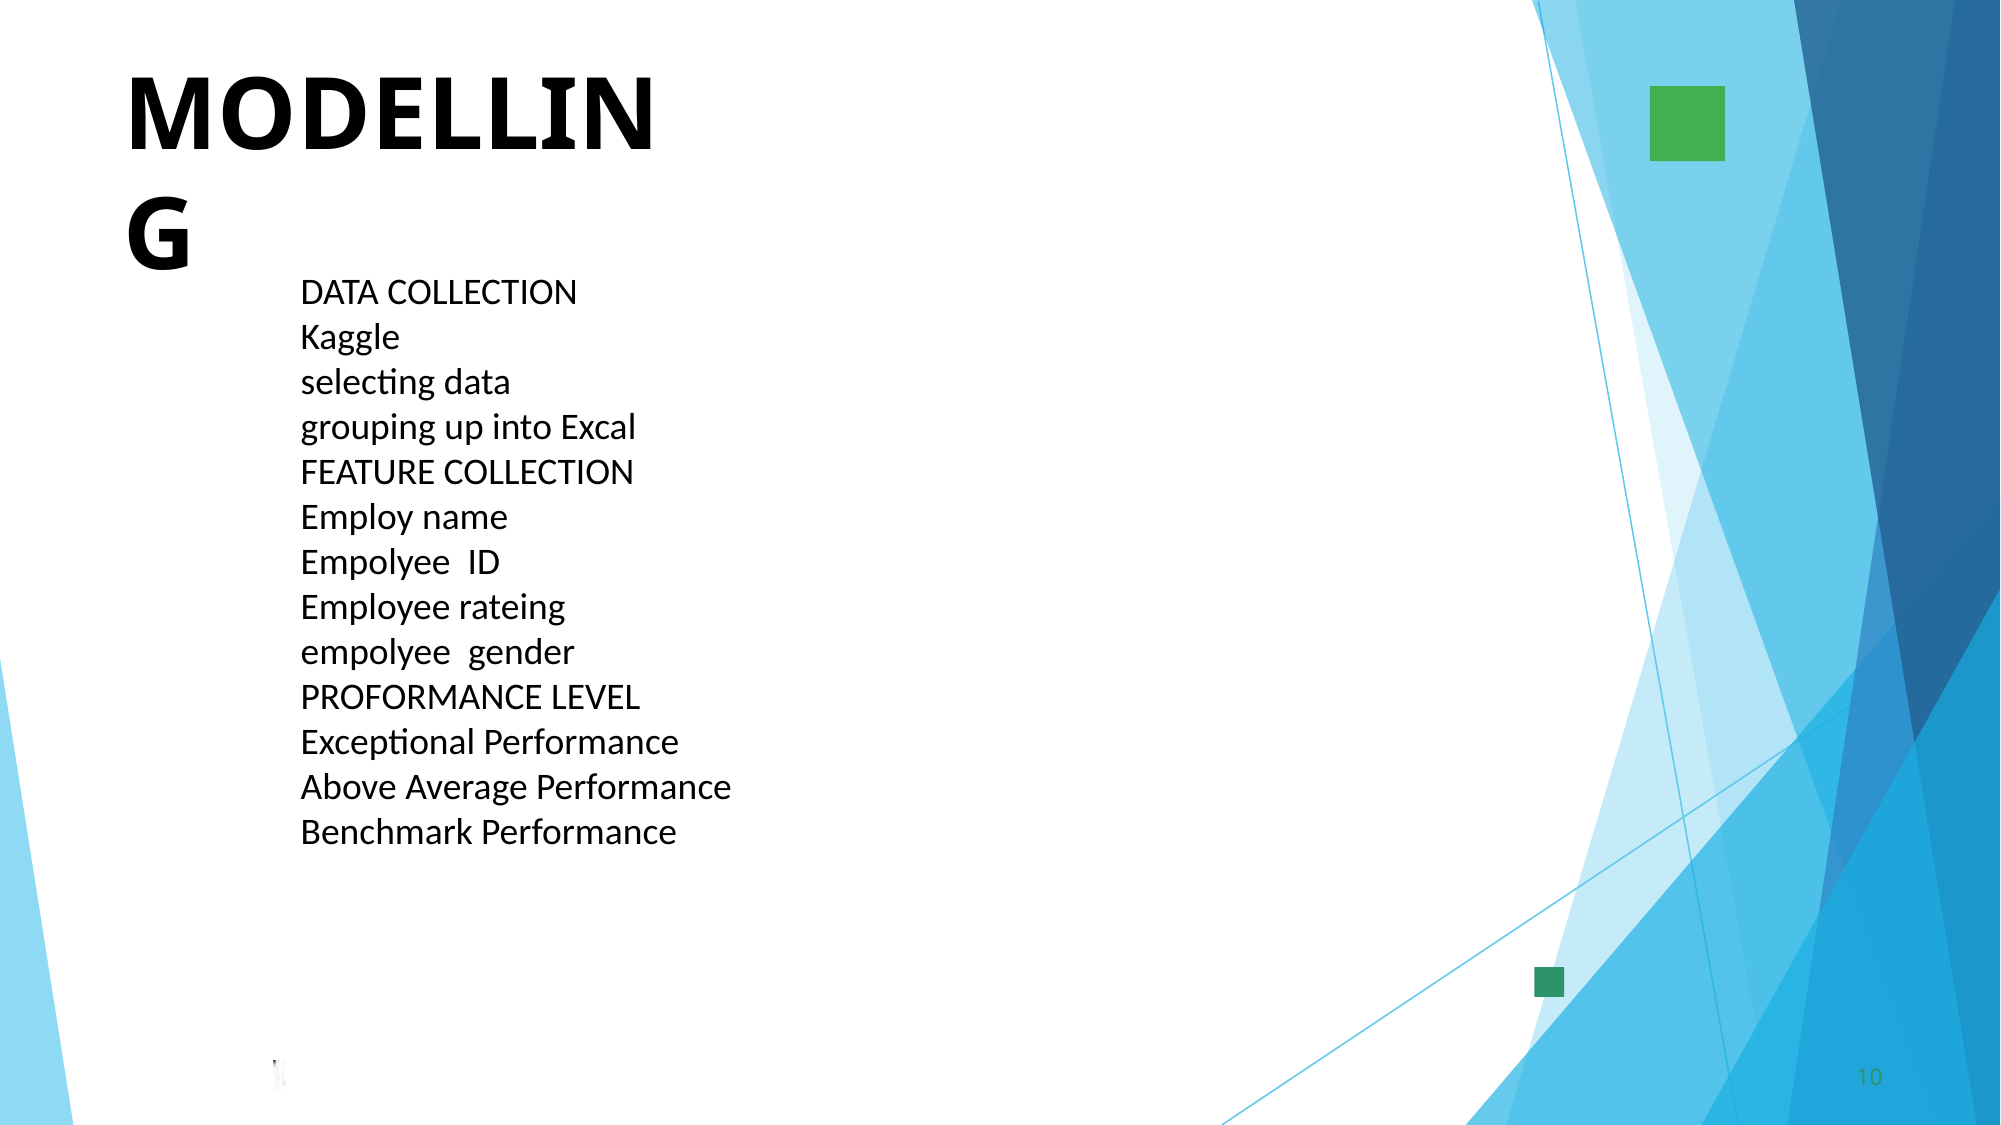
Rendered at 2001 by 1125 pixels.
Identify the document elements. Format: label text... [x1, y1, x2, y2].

text_box 10 [1849, 1061, 1888, 1095]
text_box DATA COLLECTION Kaggle selecting data grouping up into Excal FEATURE COLLECTION Employ name Empolyee ID Employee rateing empolyee gender PROFORMANCE LEVEL Exceptional Performance Above Average Performance Benchmark Performance [285, 259, 1287, 860]
text_box MODELLING [121, 47, 664, 290]
text_box [1534, 967, 1565, 997]
picture [273, 1060, 287, 1091]
text_box [1649, 86, 1725, 162]
